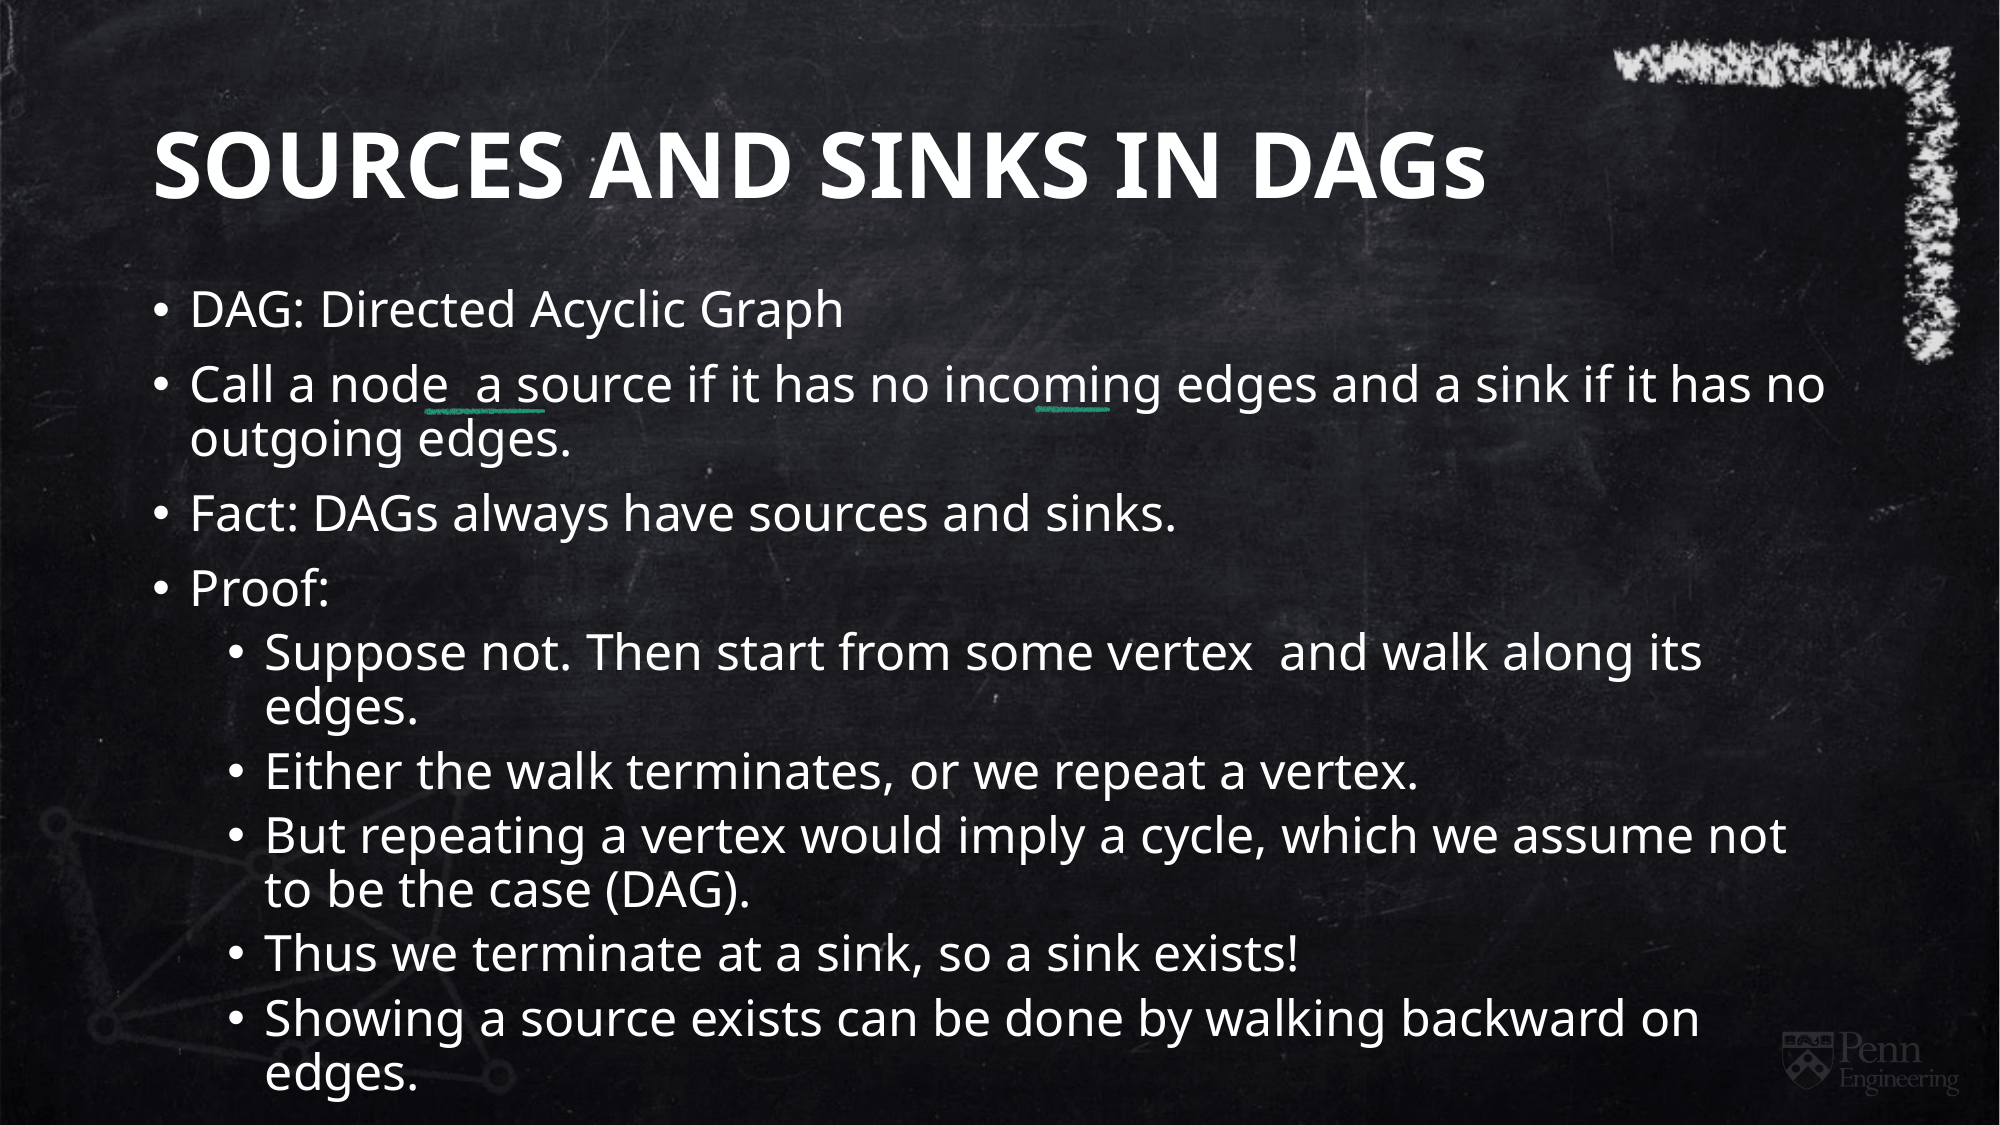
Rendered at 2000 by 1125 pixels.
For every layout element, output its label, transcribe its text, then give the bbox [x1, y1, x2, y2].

picture [0, 0, 2000, 1125]
title SOURCES AND SINKS IN DAGs [137, 59, 1613, 278]
